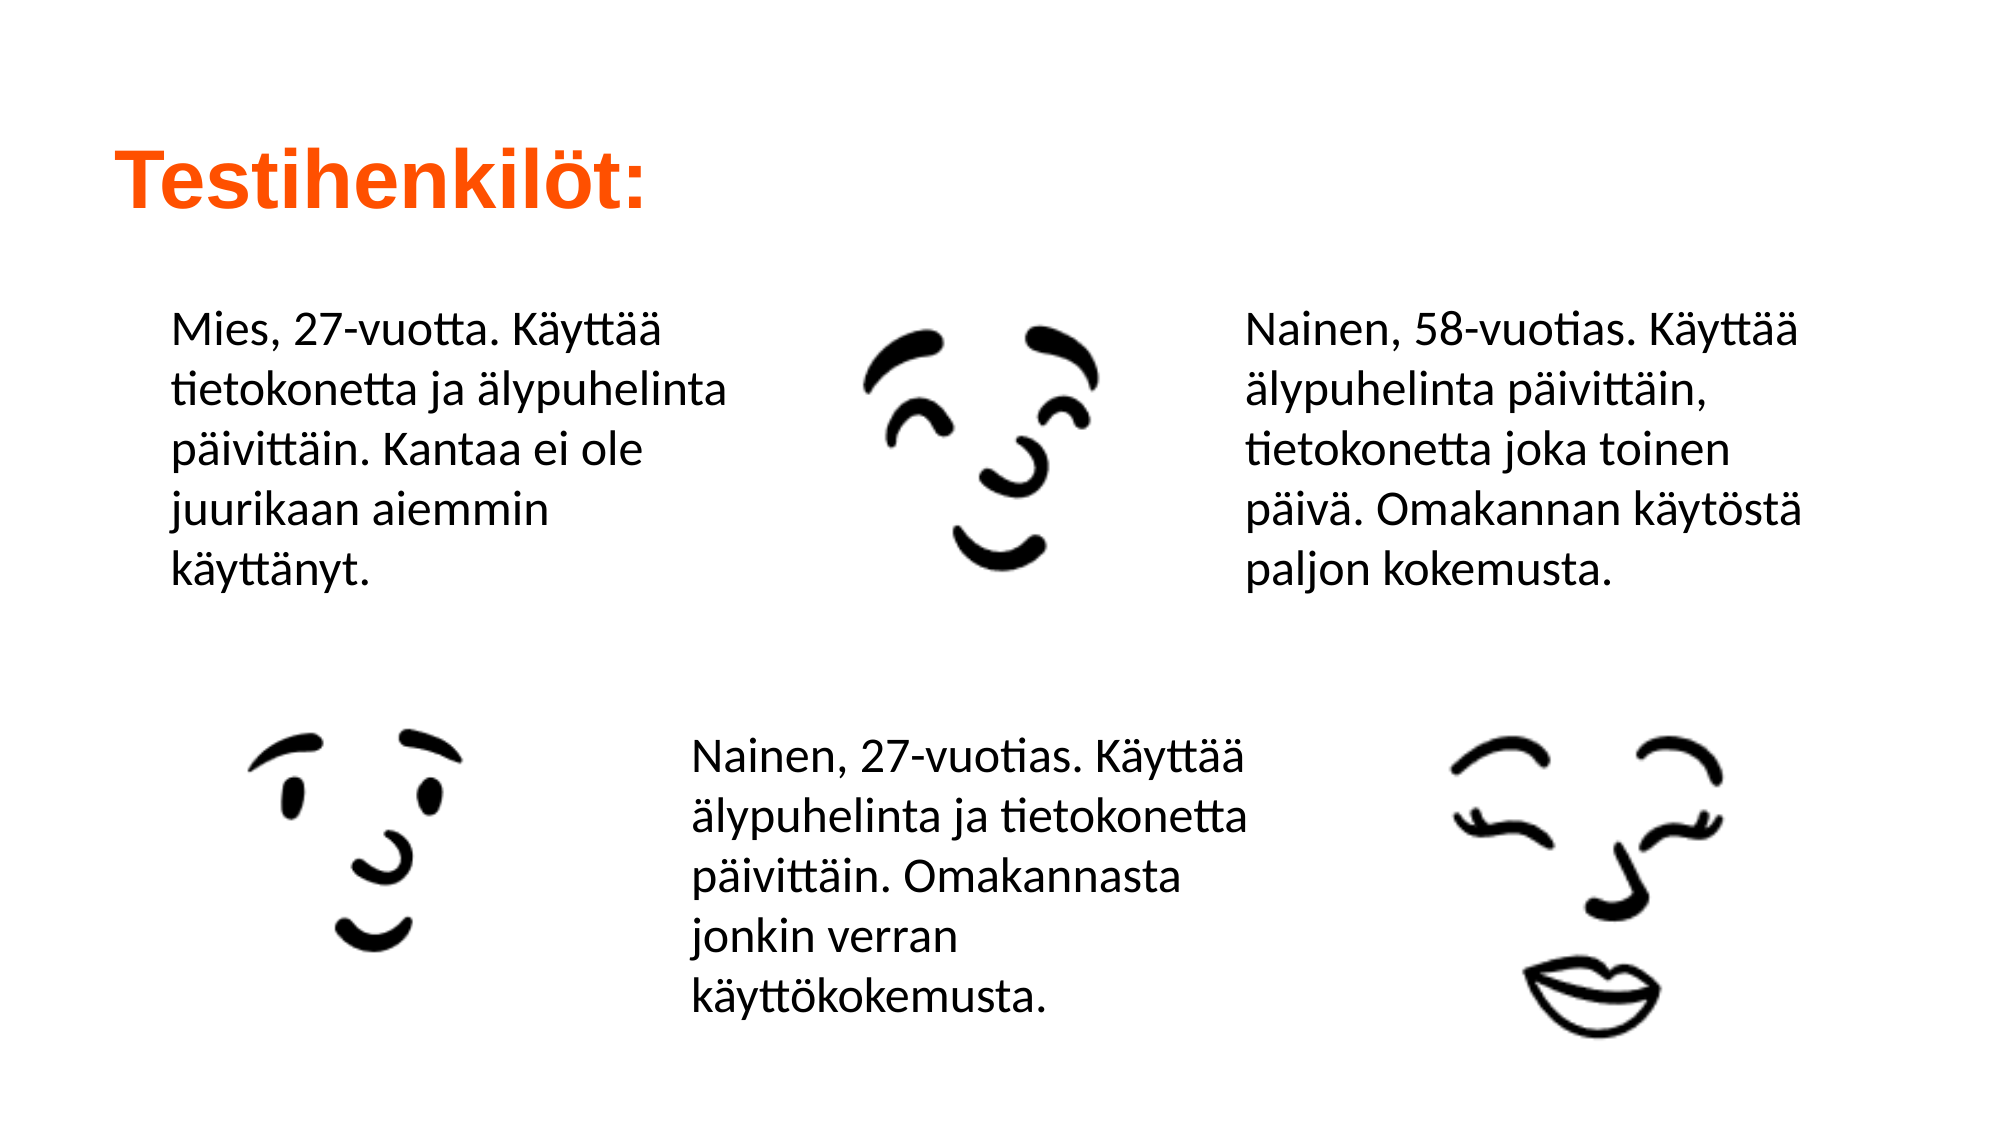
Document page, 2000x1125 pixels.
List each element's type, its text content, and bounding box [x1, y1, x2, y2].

text_box Nainen, 58-vuotias. Käyttää älypuhelinta päivittäin, tietokonetta joka toinen päivä. Omakannan käytöstä paljon kokemusta. [1229, 288, 1862, 603]
text_box Mies, 27-vuotta. Käyttää tietokonetta ja älypuhelinta päivittäin. Kantaa ei ole juurikaan aiemmin käyttänyt. [155, 288, 770, 603]
picture [229, 714, 477, 971]
title Testihenkilöt: [99, 45, 1900, 233]
text_box Nainen, 27-vuotias. Käyttää älypuhelinta ja tietokonetta päivittäin. Omakannasta jonkin verran käyttökokemusta. [676, 714, 1324, 1030]
picture [841, 303, 1122, 592]
picture [1421, 714, 1746, 1059]
